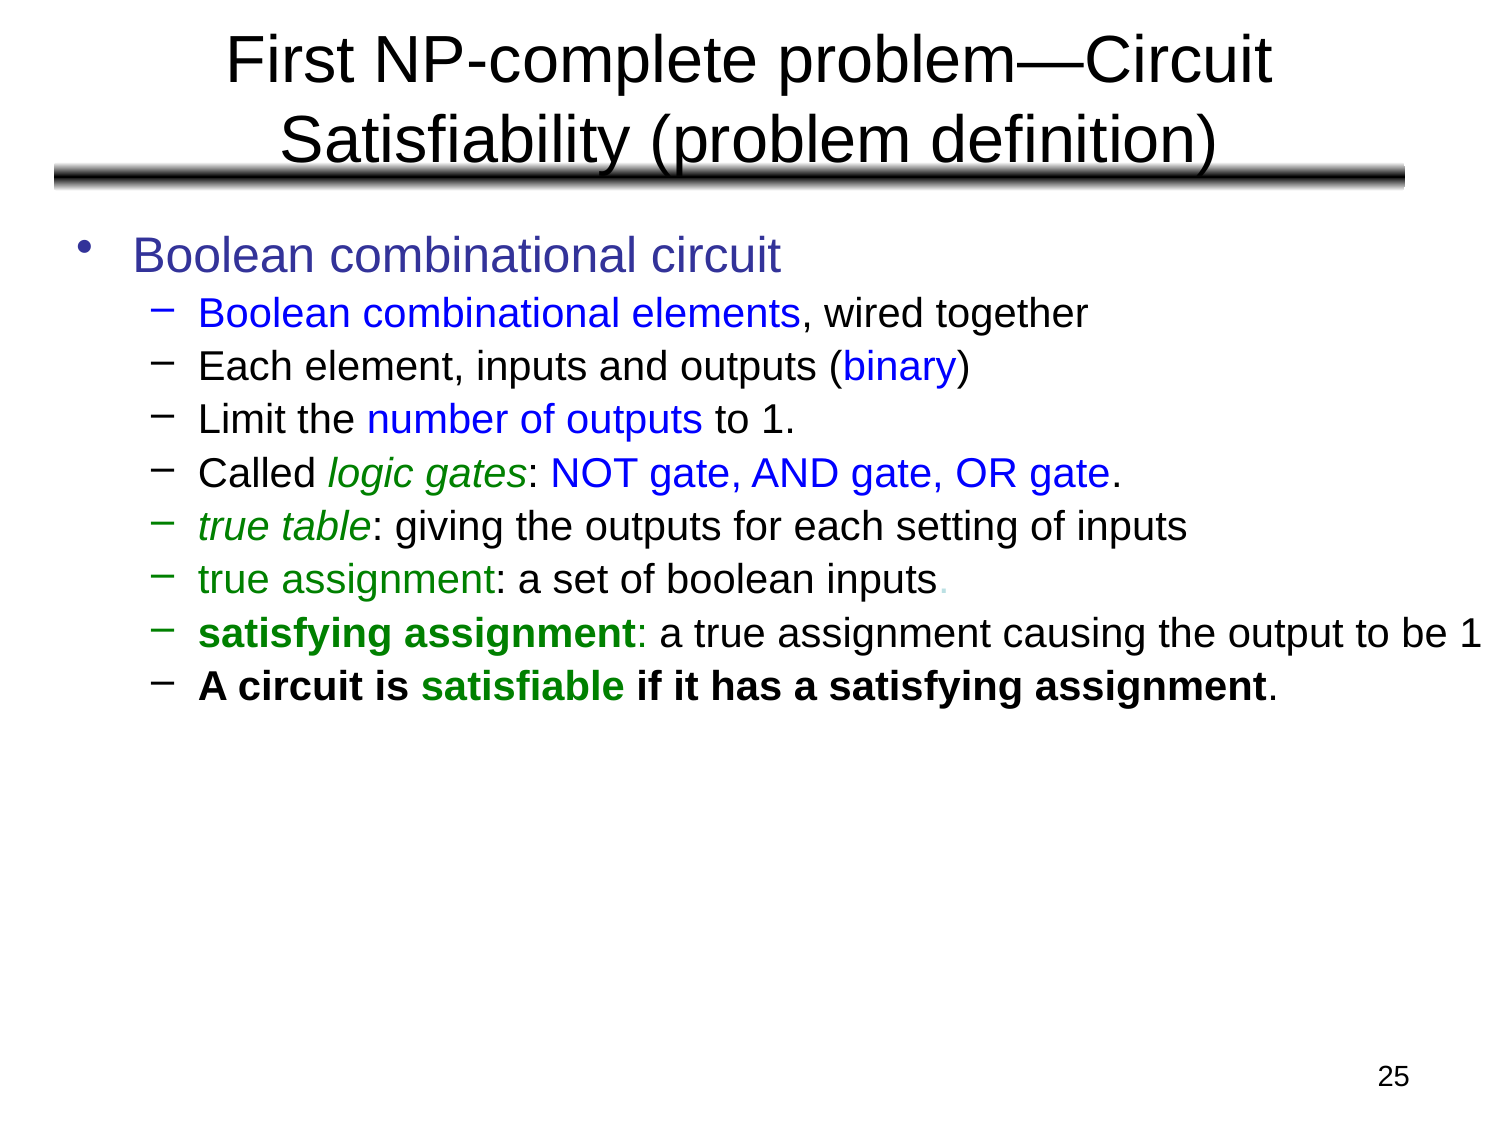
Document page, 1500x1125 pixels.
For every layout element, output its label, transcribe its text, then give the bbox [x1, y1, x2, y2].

slide_number 25 [1074, 1049, 1426, 1103]
title First NP-complete problem—Circuit Satisfiability (problem definition) [112, 28, 1388, 163]
list Boolean combinational circuit Boolean combinational elements, wired together Each element, inputs and outputs (binary) Limit the number of outputs to 1. Called logic gates: NOT gate, AND gate, OR gate. true table: giving the outputs for each setting of inputs true assignment: a set of boolean inputs. satisfying assignment: a true assignment causing the output to be 1 A circuit is satisfiable if it has a satisfying assignment. [60, 221, 1500, 1004]
